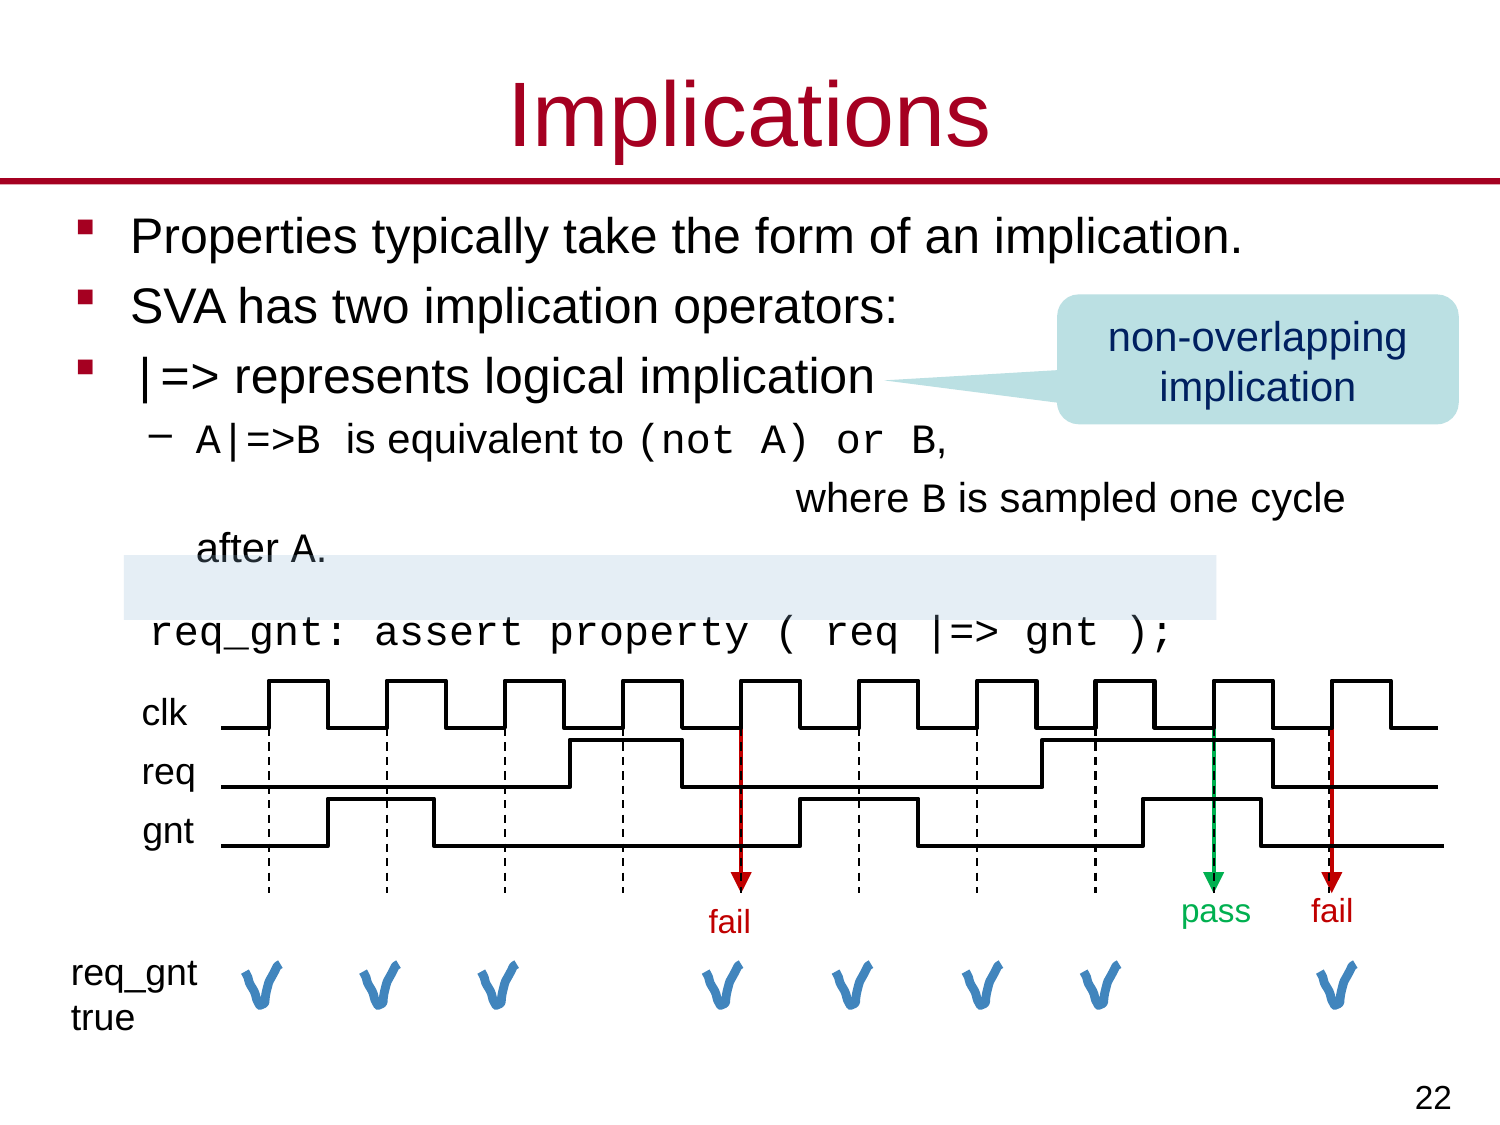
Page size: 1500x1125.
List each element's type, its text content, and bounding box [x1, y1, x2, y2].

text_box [732, 680, 848, 729]
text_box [221, 680, 337, 729]
list Properties typically take the form of an implication. SVA has two implication operators: |=> represents logical implication A|=>B is equivalent to (not A) or B, where B is sampled one cycle after A. req_gnt: assert property ( req |=> gnt ); [58, 196, 1442, 634]
text_box fail [693, 893, 777, 948]
title Implications [0, 44, 1500, 175]
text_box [1204, 680, 1321, 729]
text_box fail [1296, 881, 1379, 937]
text_box [1083, 964, 1120, 1006]
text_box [516, 739, 624, 788]
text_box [613, 680, 632, 729]
text_box [705, 964, 742, 1006]
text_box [988, 739, 1096, 788]
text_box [1213, 798, 1309, 847]
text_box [1047, 680, 1202, 729]
text_box clk [126, 680, 210, 739]
text_box non-overlapping implication [884, 294, 1459, 425]
text_box gnt [126, 798, 210, 859]
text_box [457, 680, 612, 729]
text_box [481, 964, 517, 1006]
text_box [634, 680, 730, 729]
text_box pass [1166, 881, 1273, 937]
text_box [870, 798, 966, 847]
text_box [339, 680, 455, 729]
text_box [1095, 798, 1191, 847]
text_box [244, 964, 281, 1006]
text_box [835, 964, 872, 1006]
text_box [1323, 680, 1439, 729]
text_box [123, 555, 1217, 620]
text_box [965, 964, 1001, 1006]
text_box [363, 964, 399, 1006]
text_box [849, 680, 927, 729]
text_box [280, 798, 376, 847]
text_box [634, 739, 730, 788]
text_box req [126, 739, 222, 800]
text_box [1225, 739, 1321, 788]
text_box req_gnt true [56, 940, 228, 1046]
text_box [1319, 964, 1356, 1006]
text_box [752, 798, 848, 847]
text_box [929, 680, 1045, 729]
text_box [386, 798, 482, 847]
